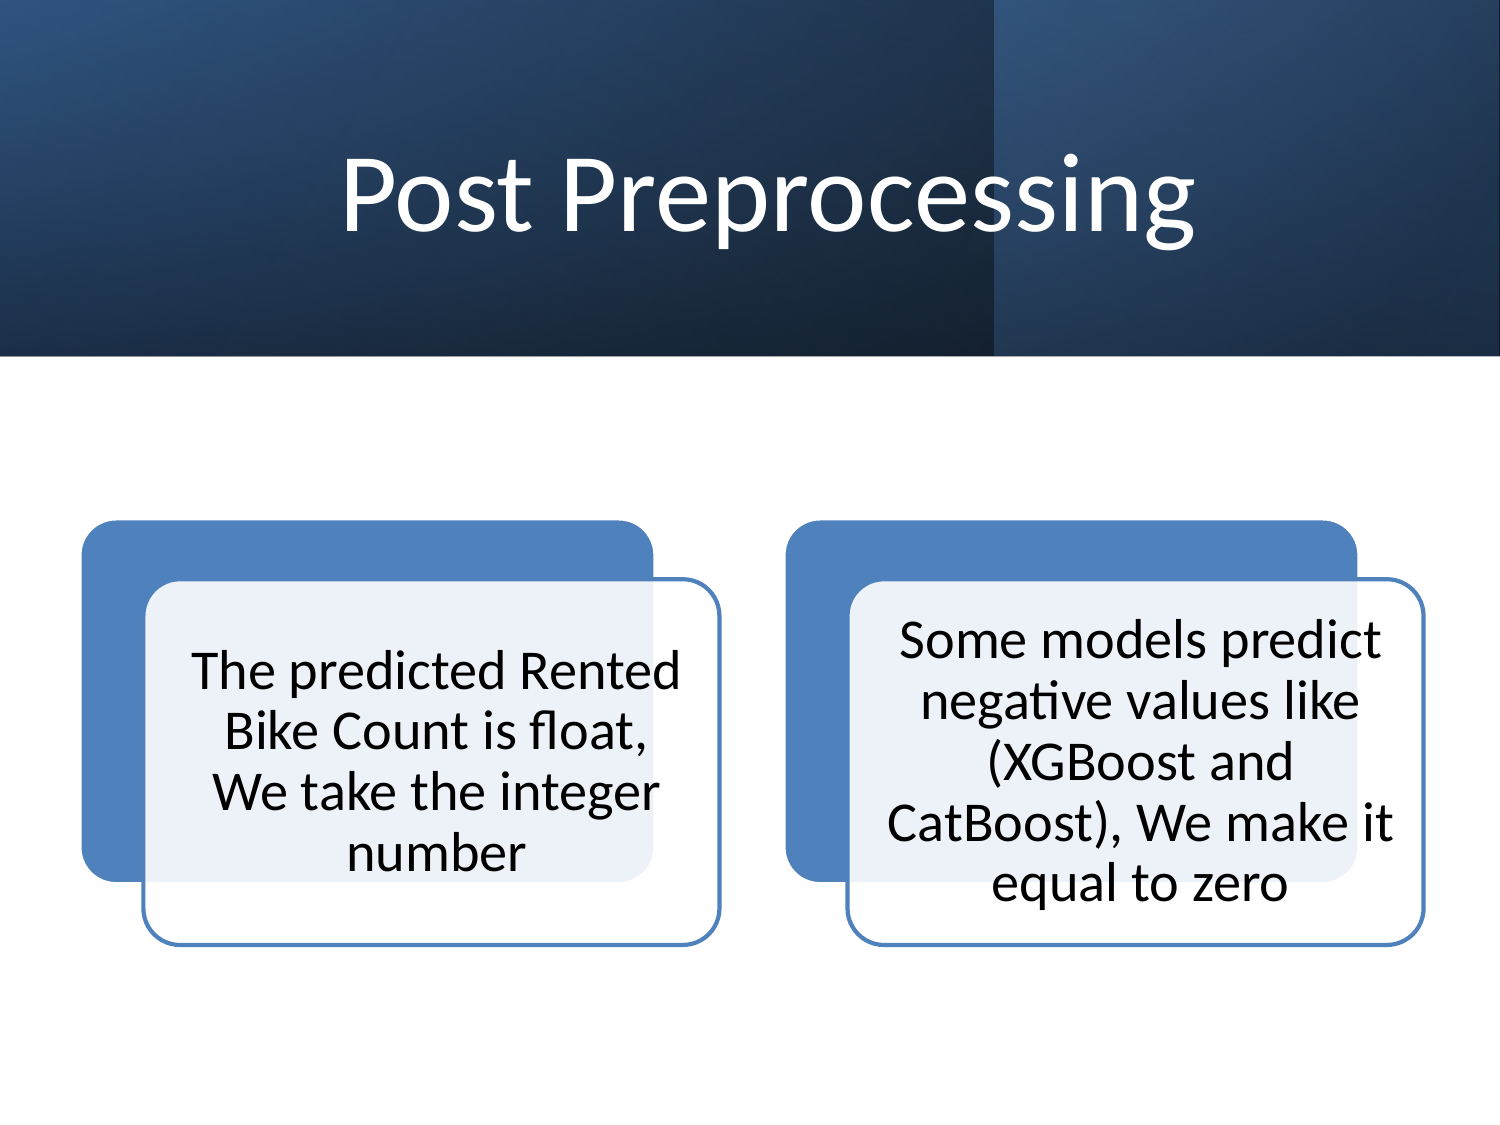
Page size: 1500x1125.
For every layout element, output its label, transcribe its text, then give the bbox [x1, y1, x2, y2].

title Post Preprocessing [170, 57, 1366, 316]
text_box [0, 358, 1500, 1125]
text_box [0, 0, 1500, 358]
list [78, 428, 1424, 1035]
